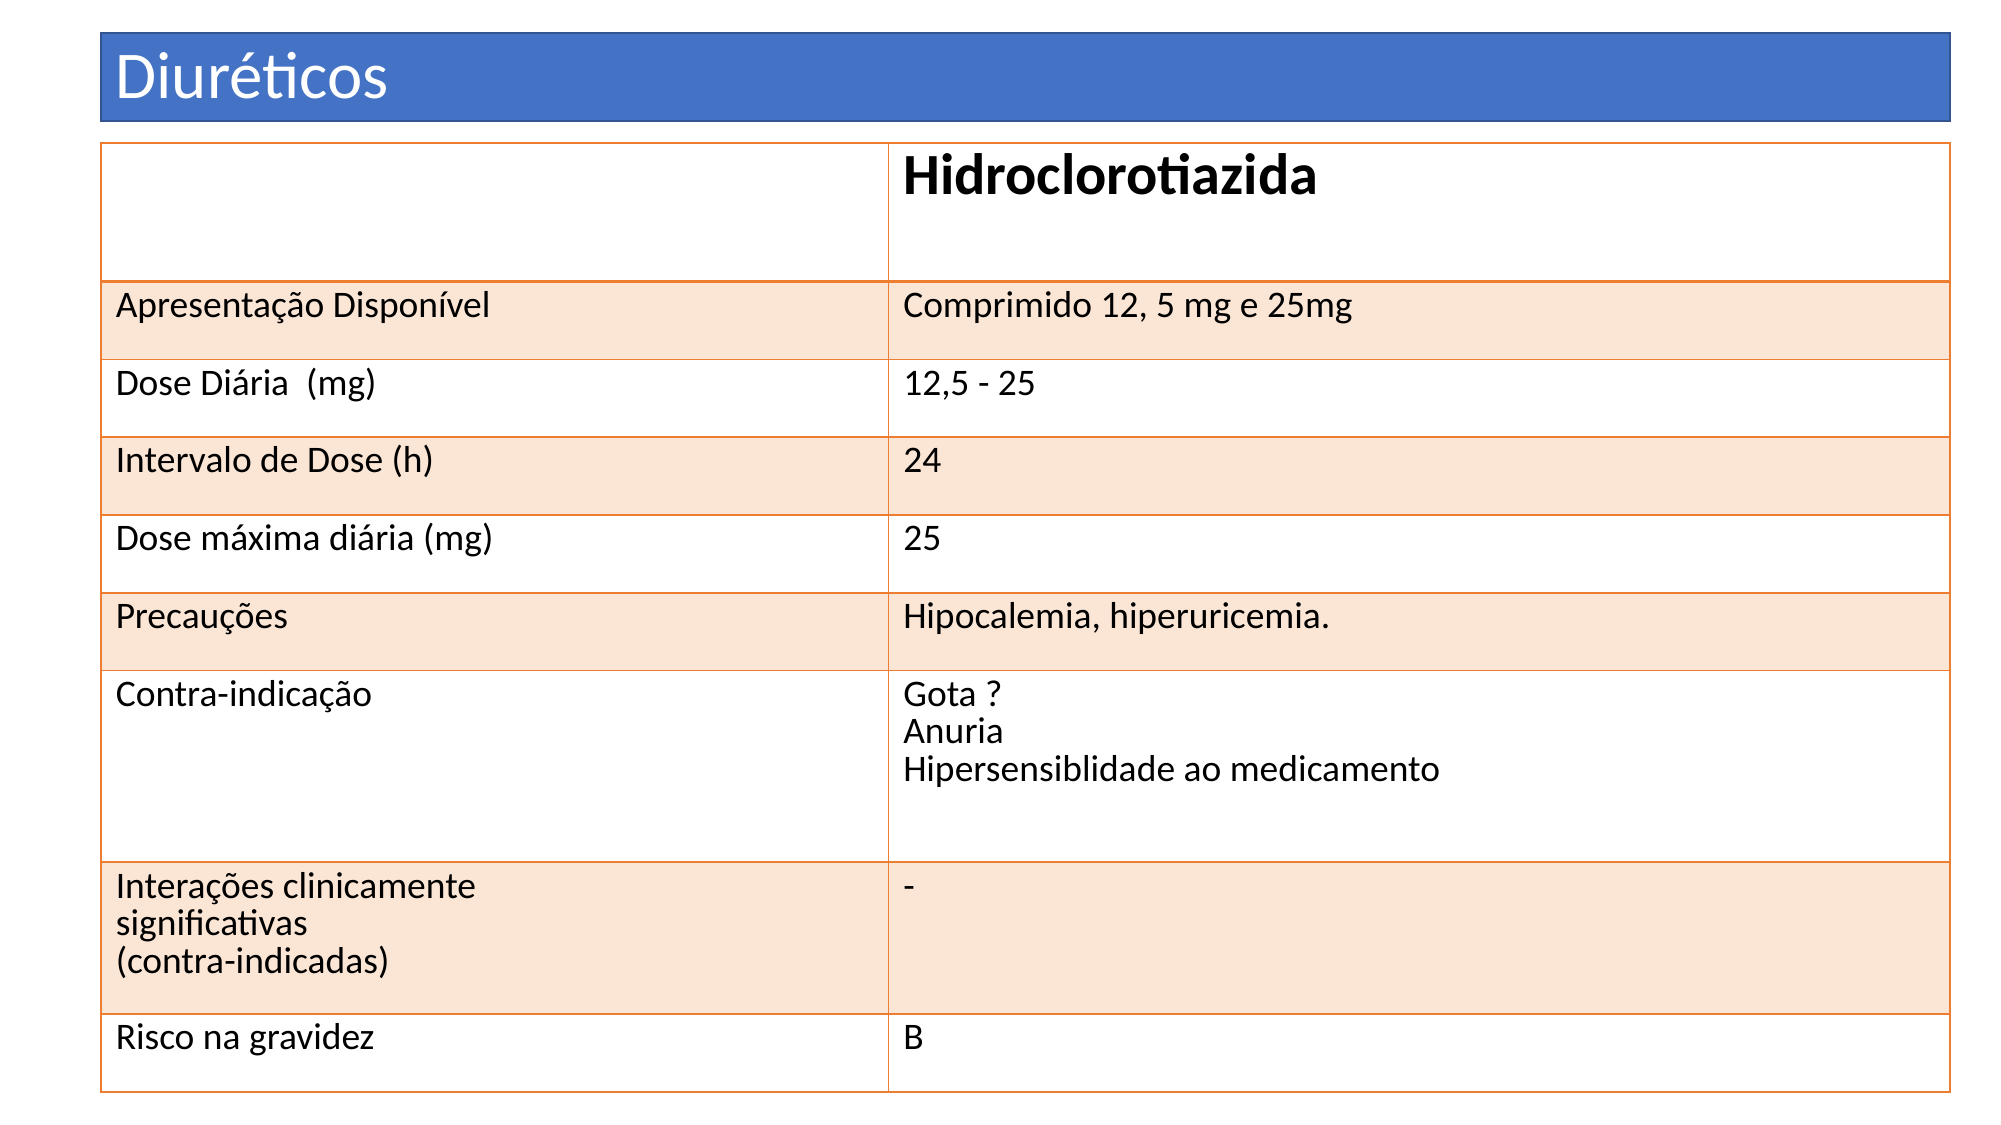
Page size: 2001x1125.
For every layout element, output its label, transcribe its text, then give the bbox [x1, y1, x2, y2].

table_cell Interações clinicamente significativas (contra-indicadas) [102, 863, 888, 1013]
table_cell Dose máxima diária (mg) [102, 516, 888, 592]
table_cell Apresentação Disponível [102, 283, 888, 359]
table_header Hidroclorotiazida [889, 144, 1949, 280]
table_header [102, 144, 888, 280]
table_cell 12,5 - 25 [889, 360, 1949, 436]
table_cell 25 [889, 516, 1949, 592]
table_cell Risco na gravidez [102, 1015, 888, 1091]
table_cell Gota ? Anuria Hipersensiblidade ao medicamento [889, 671, 1949, 861]
table_cell Precauções [102, 594, 888, 670]
text_box Diuréticos [100, 33, 1950, 121]
table_cell 24 [889, 438, 1949, 514]
table_cell Contra-indicação [102, 671, 888, 861]
table_cell Intervalo de Dose (h) [102, 438, 888, 514]
table_cell B [889, 1015, 1949, 1091]
table_cell - [889, 863, 1949, 1013]
table_cell Comprimido 12, 5 mg e 25mg [889, 283, 1949, 359]
table_cell Hipocalemia, hiperuricemia. [889, 594, 1949, 670]
table_cell Dose Diária (mg) [102, 360, 888, 436]
